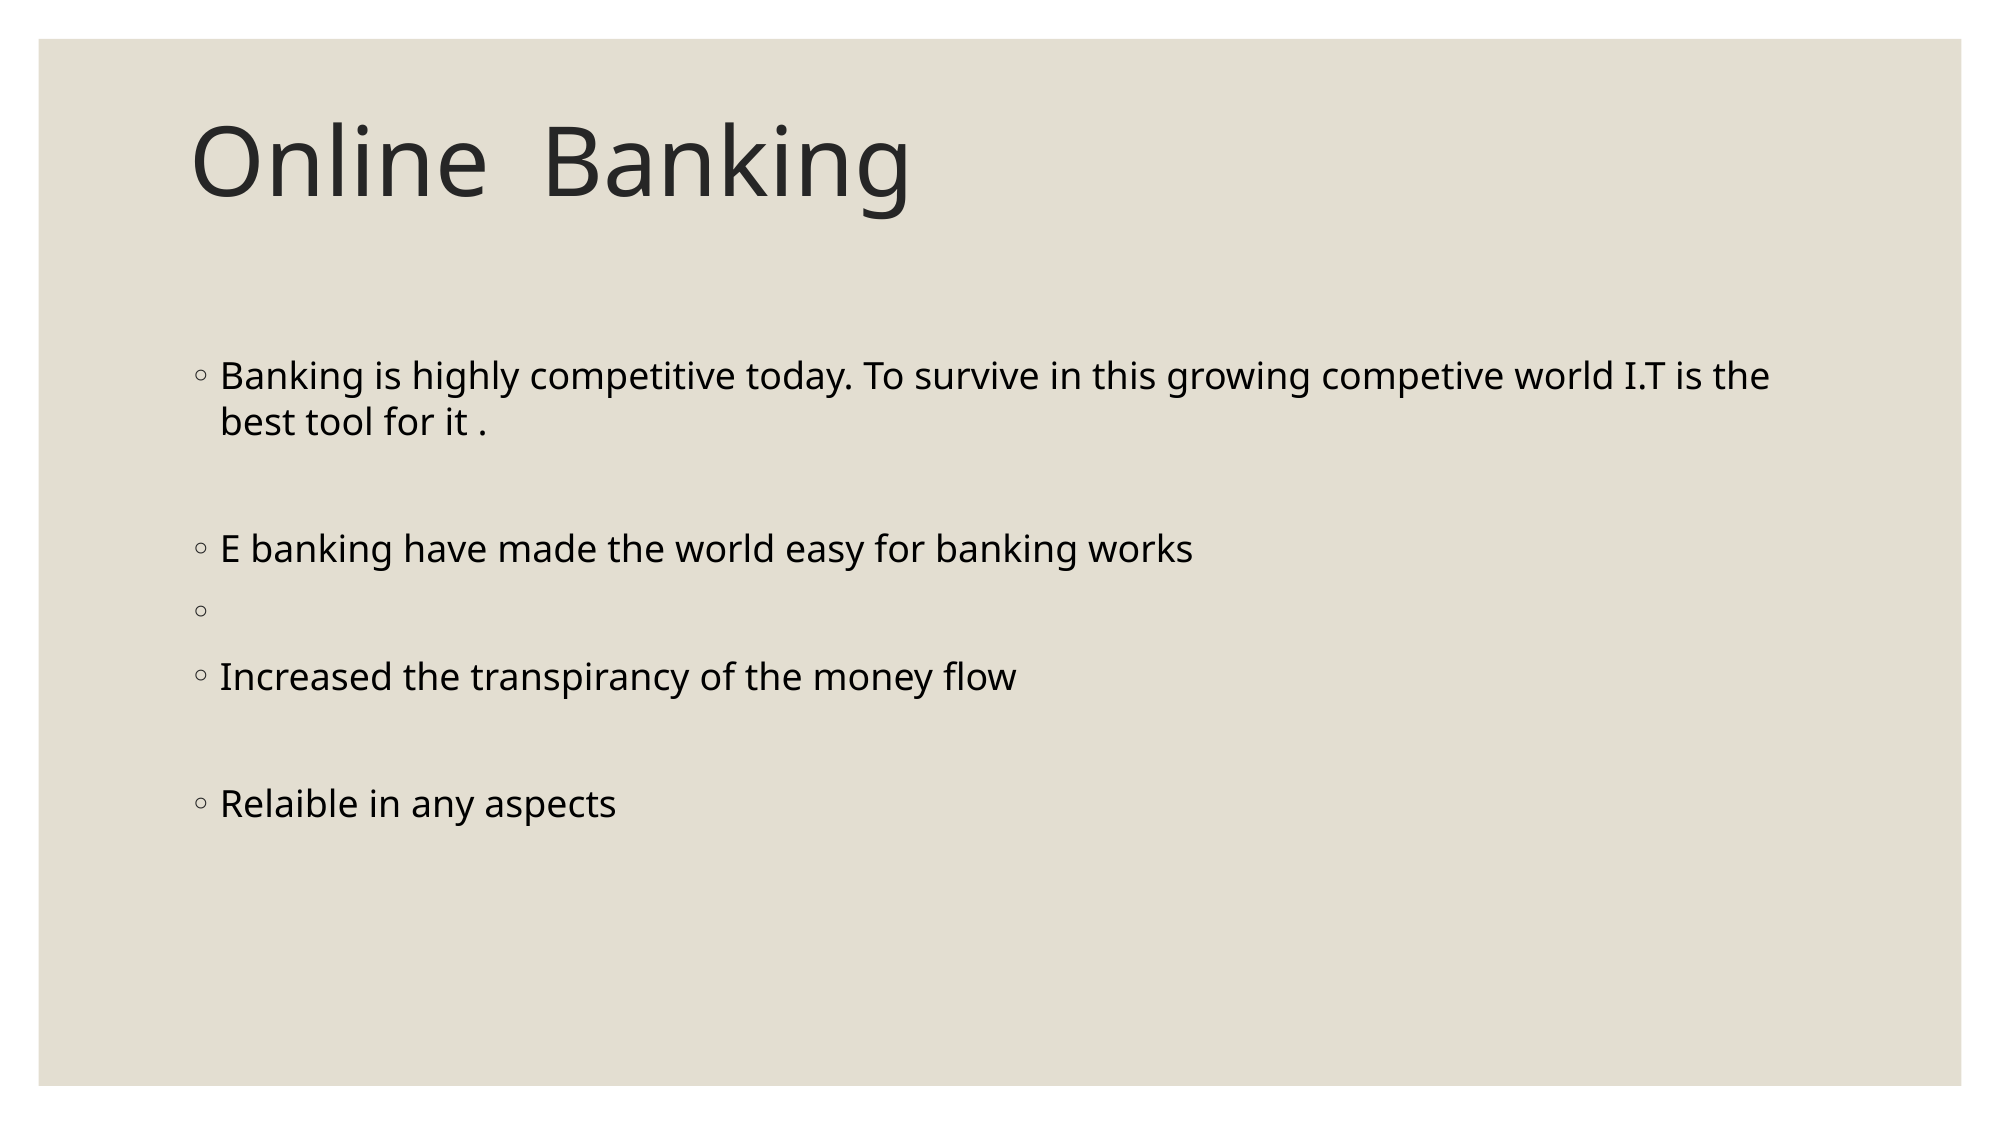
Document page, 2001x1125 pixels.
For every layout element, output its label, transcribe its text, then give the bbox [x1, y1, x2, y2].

list Banking is highly competitive today. To survive in this growing competive world I.T is the best tool for it . E banking have made the world easy for banking works Increased the transpirancy of the money flow Relaible in any aspects [174, 345, 1825, 990]
title Online Banking [174, 105, 1825, 331]
